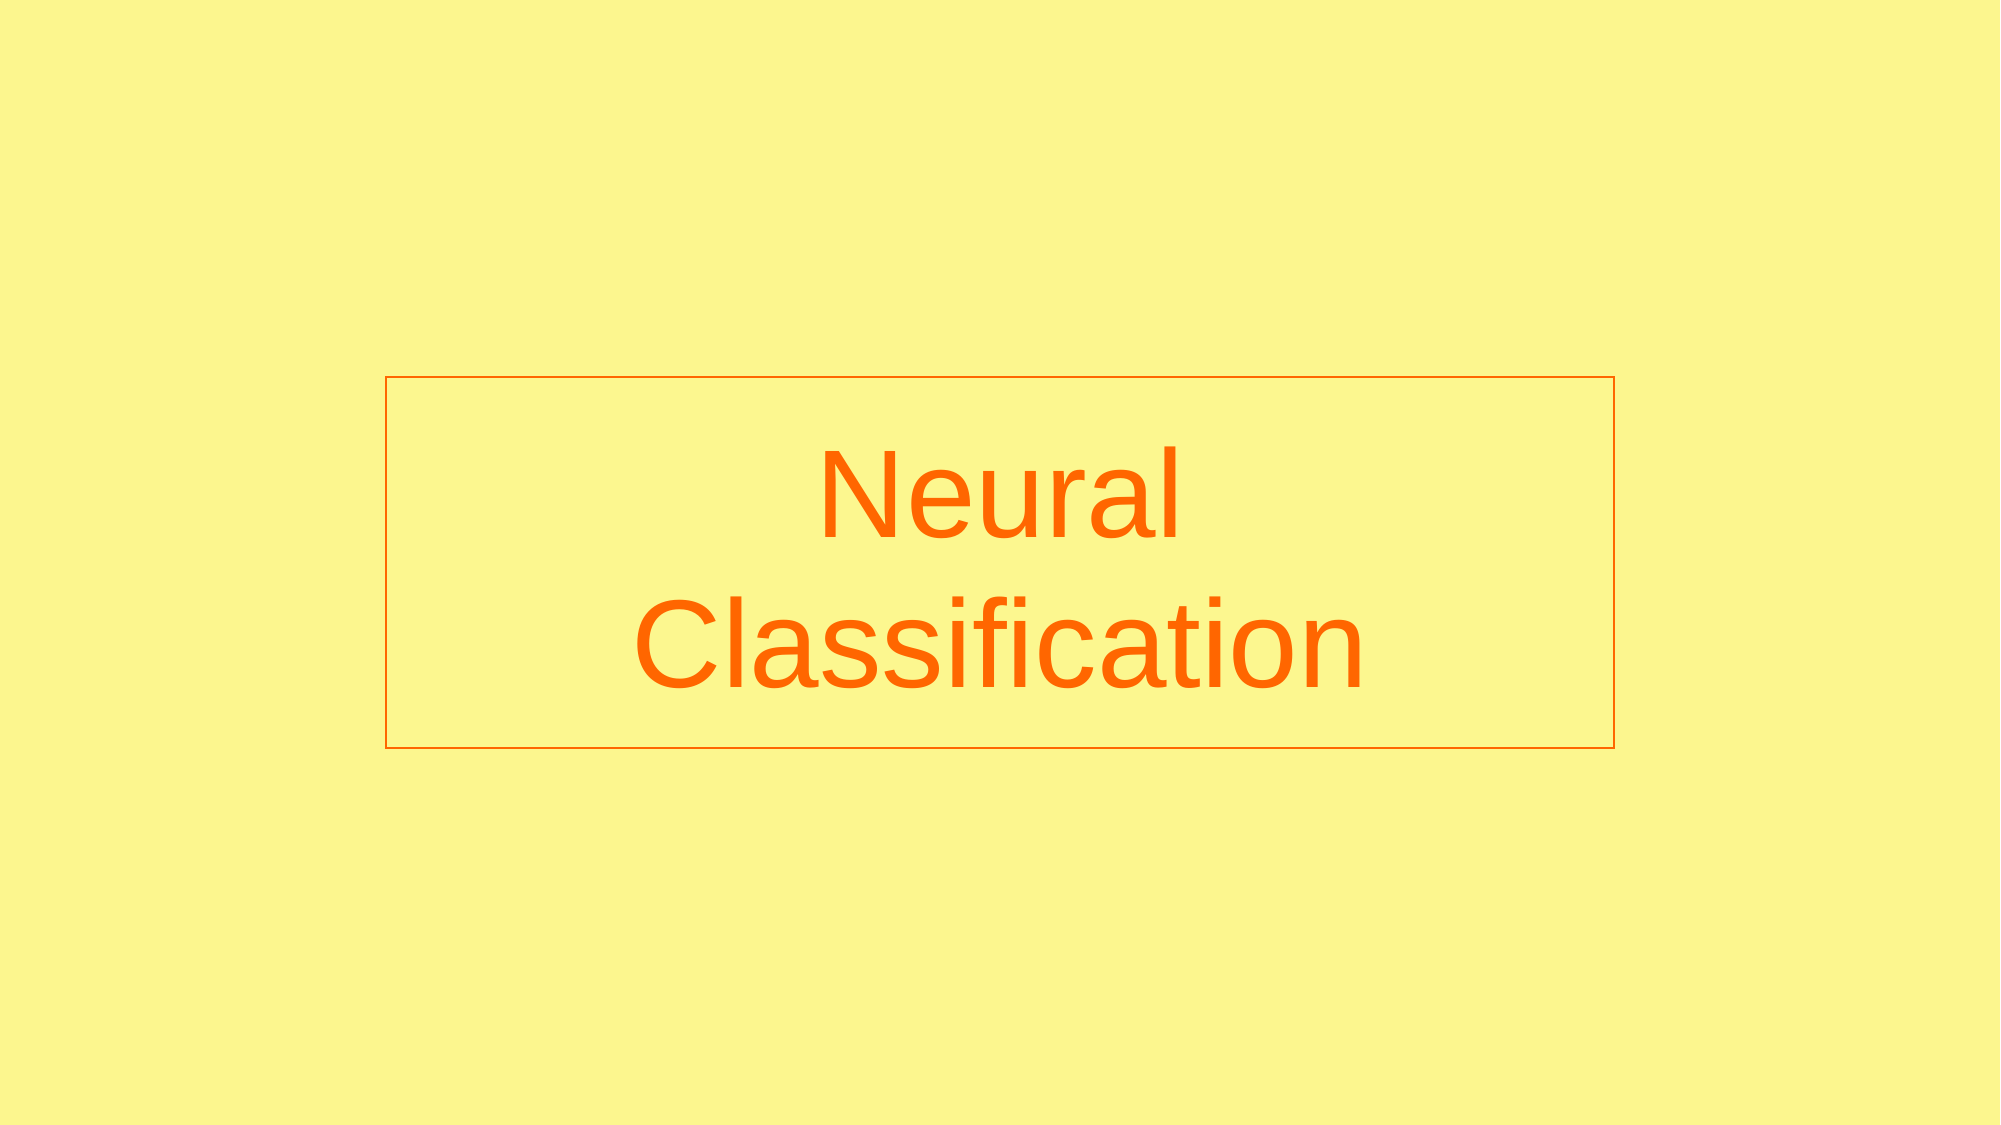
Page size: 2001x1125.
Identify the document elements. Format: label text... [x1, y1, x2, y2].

text_box Neural Classification [386, 376, 1614, 749]
